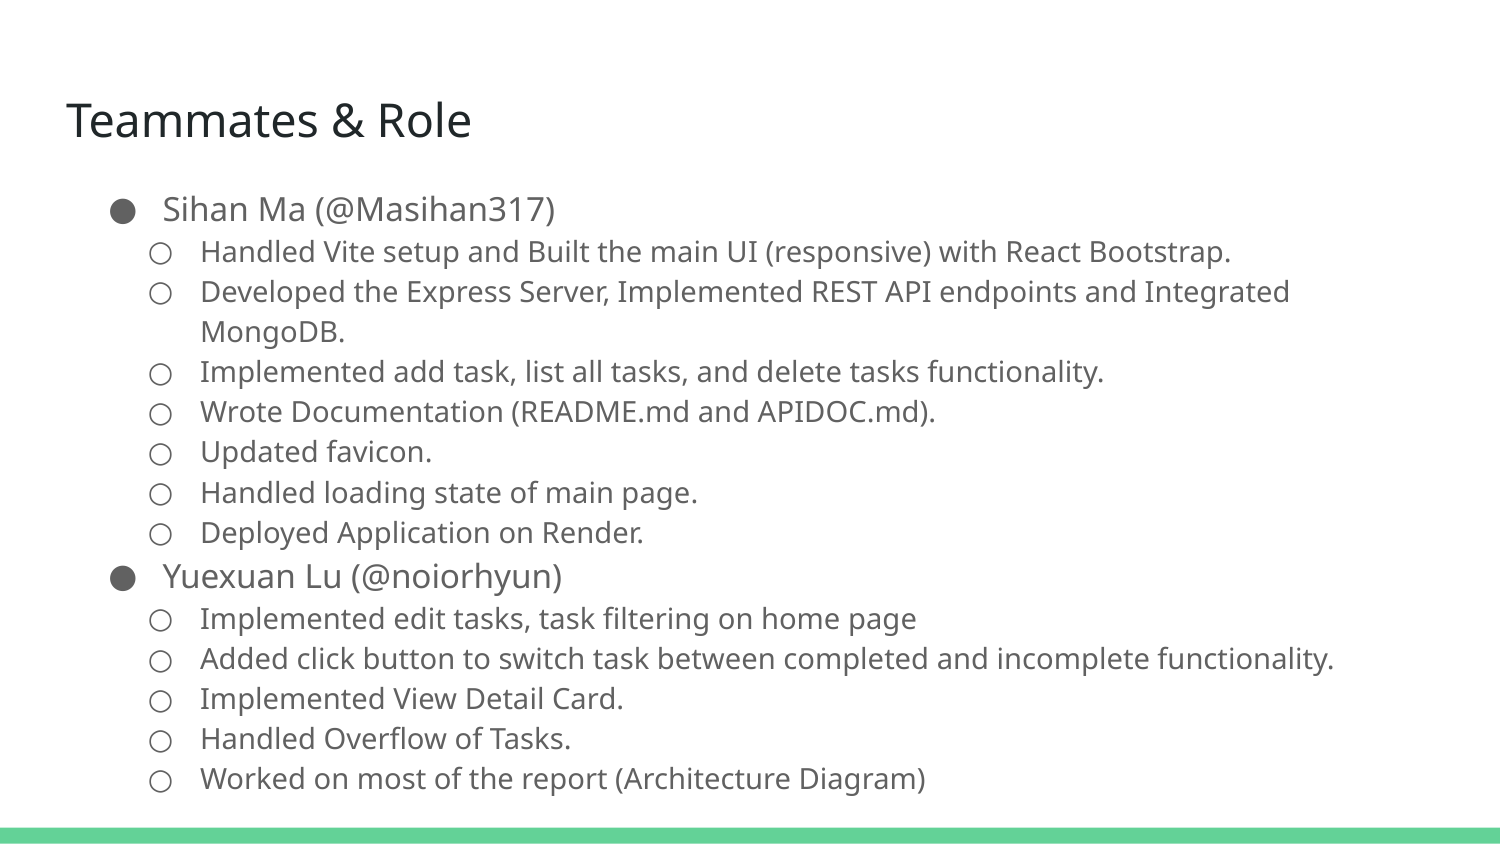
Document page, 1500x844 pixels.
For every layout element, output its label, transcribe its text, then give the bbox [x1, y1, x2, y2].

title Teammates & Role [51, 72, 1449, 167]
list Sihan Ma (@Masihan317) Handled Vite setup and Built the main UI (responsive) with React Bootstrap. Developed the Express Server, Implemented REST API endpoints and Integrated MongoDB. Implemented add task, list all tasks, and delete tasks functionality. Wrote Documentation (README.md and APIDOC.md). Updated favicon. Handled loading state of main page. Deployed Application on Render. Yuexuan Lu (@noiorhyun) Implemented edit tasks, task filtering on home page Added click button to switch task between completed and incomplete functionality. Implemented View Detail Card. Handled Overflow of Tasks. Worked on most of the report (Architecture Diagram) [72, 166, 1428, 784]
